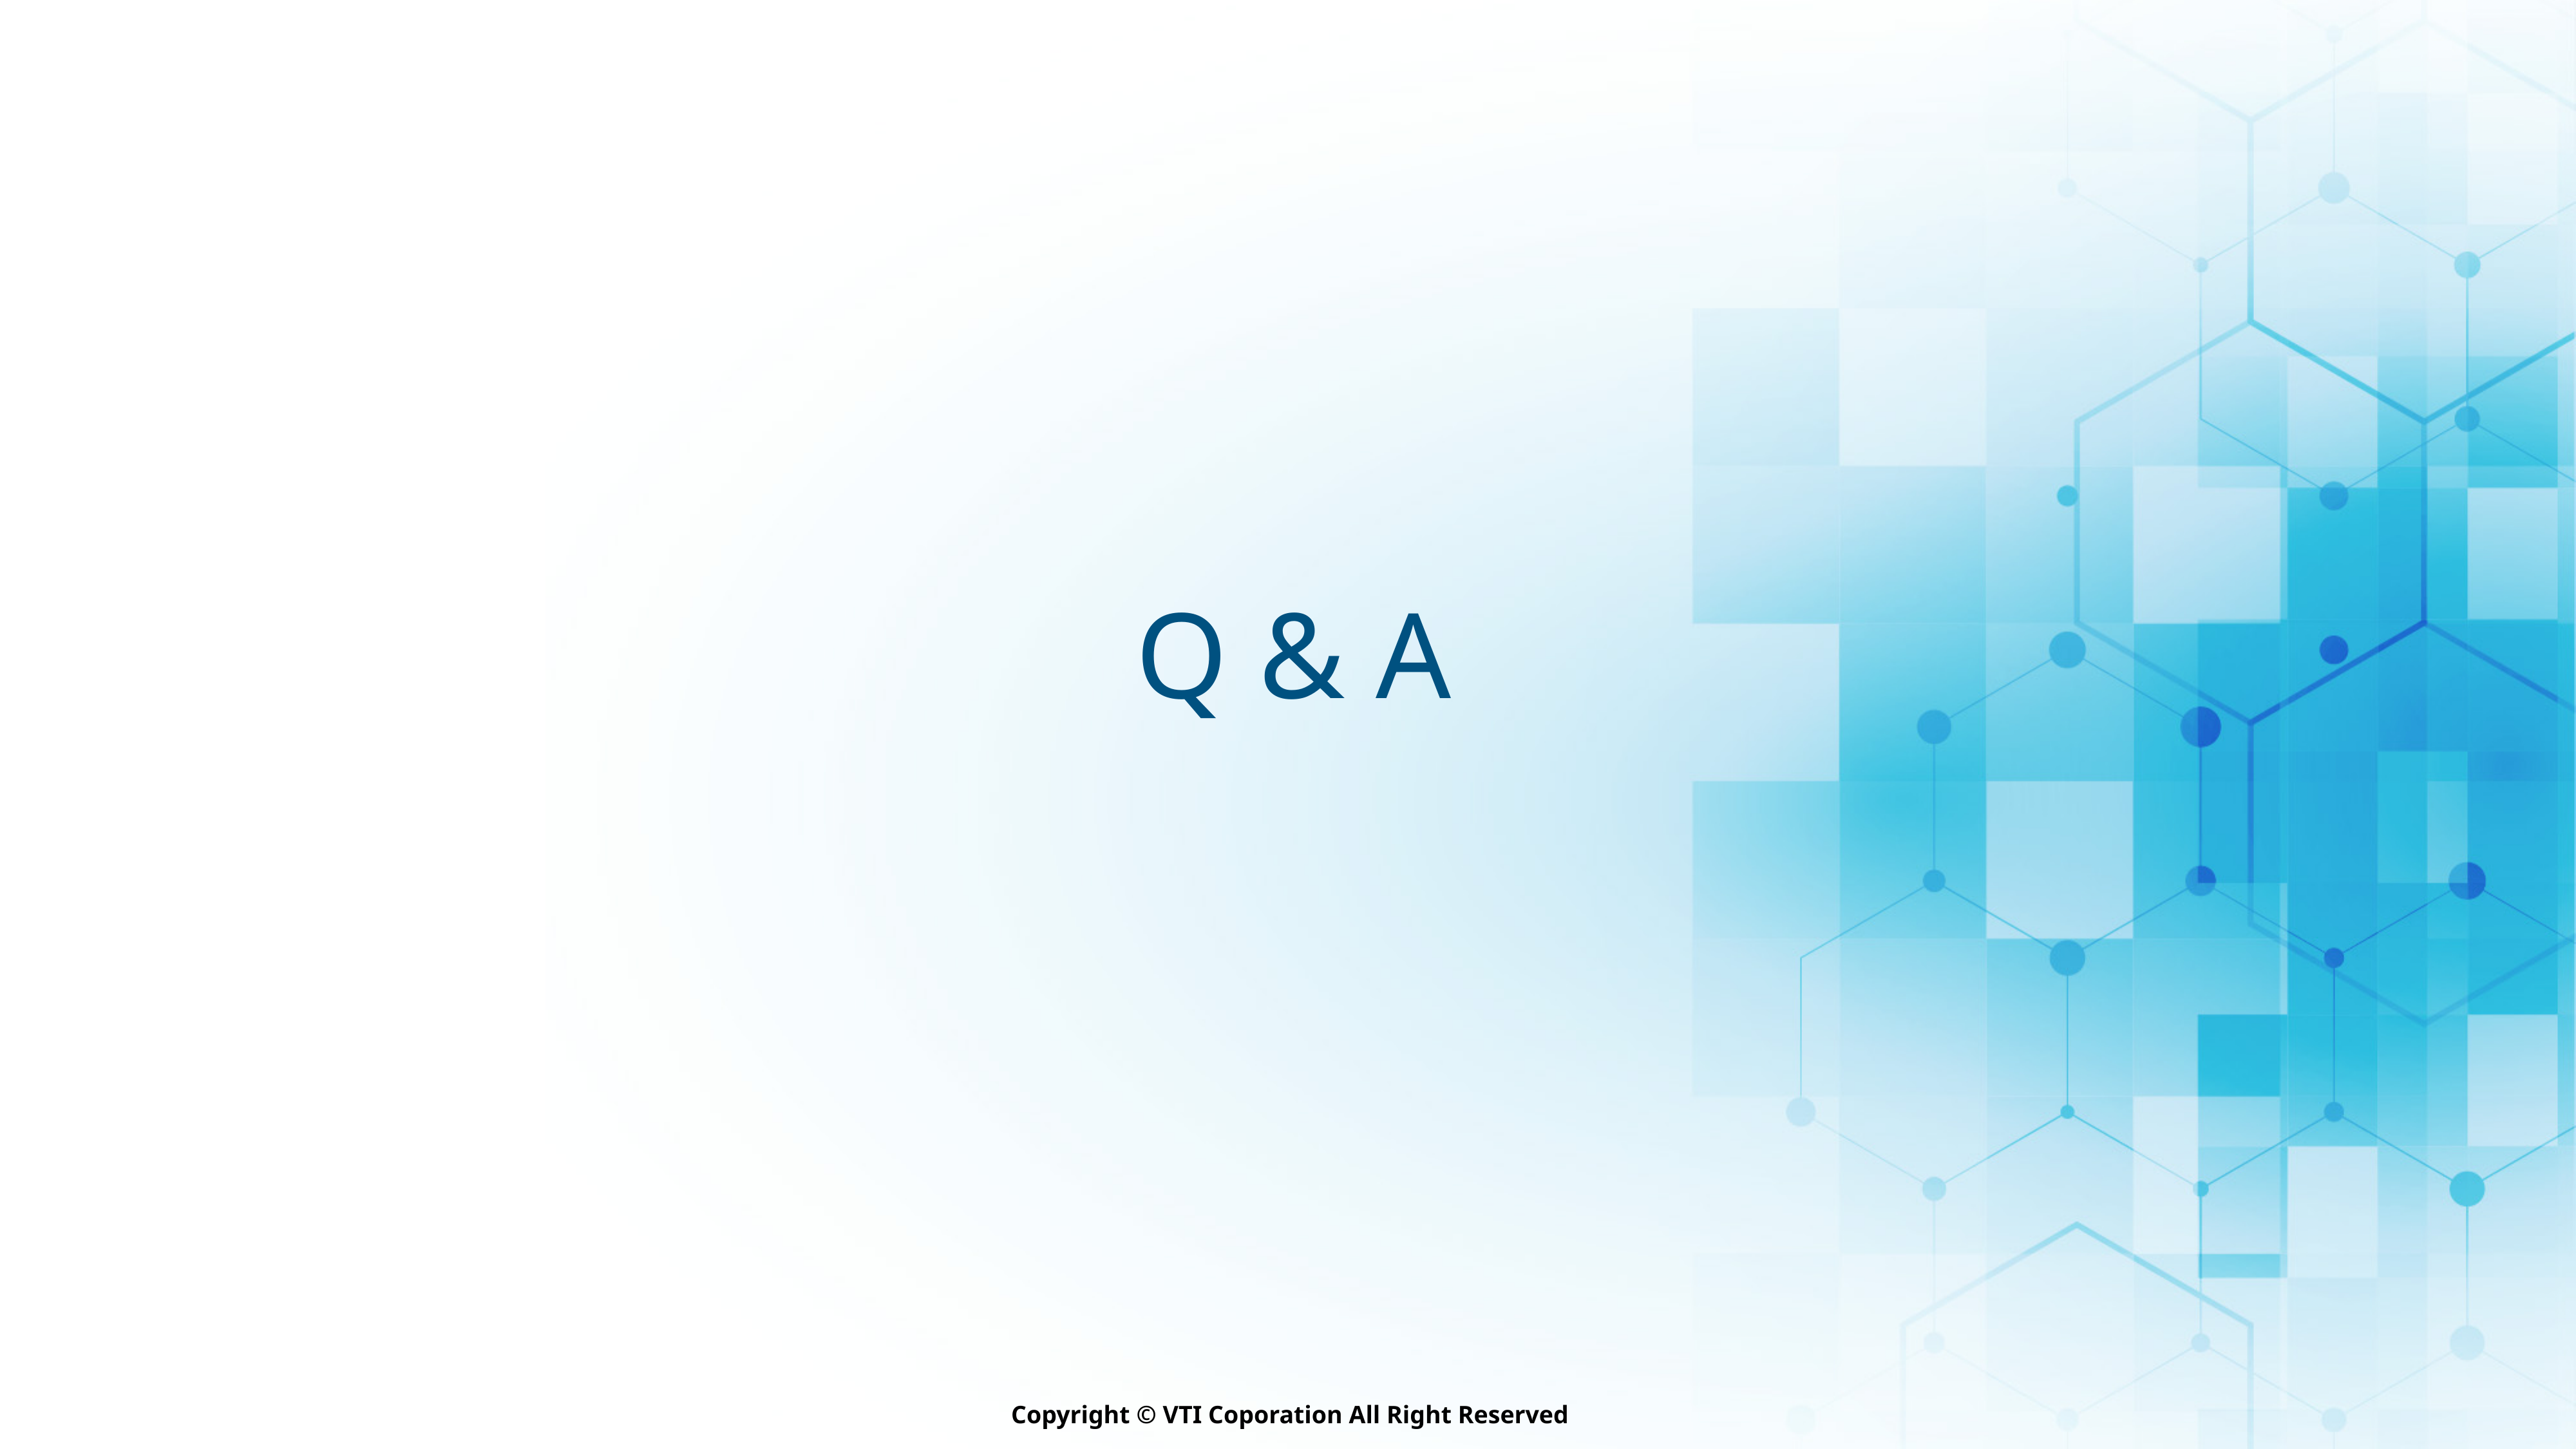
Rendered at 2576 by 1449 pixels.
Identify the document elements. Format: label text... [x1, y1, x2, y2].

text_box Q & A [760, 575, 1827, 727]
text_box Copyright © VTI Coporation All Right Reserved [1001, 1394, 1586, 1433]
picture [0, 0, 2576, 1449]
